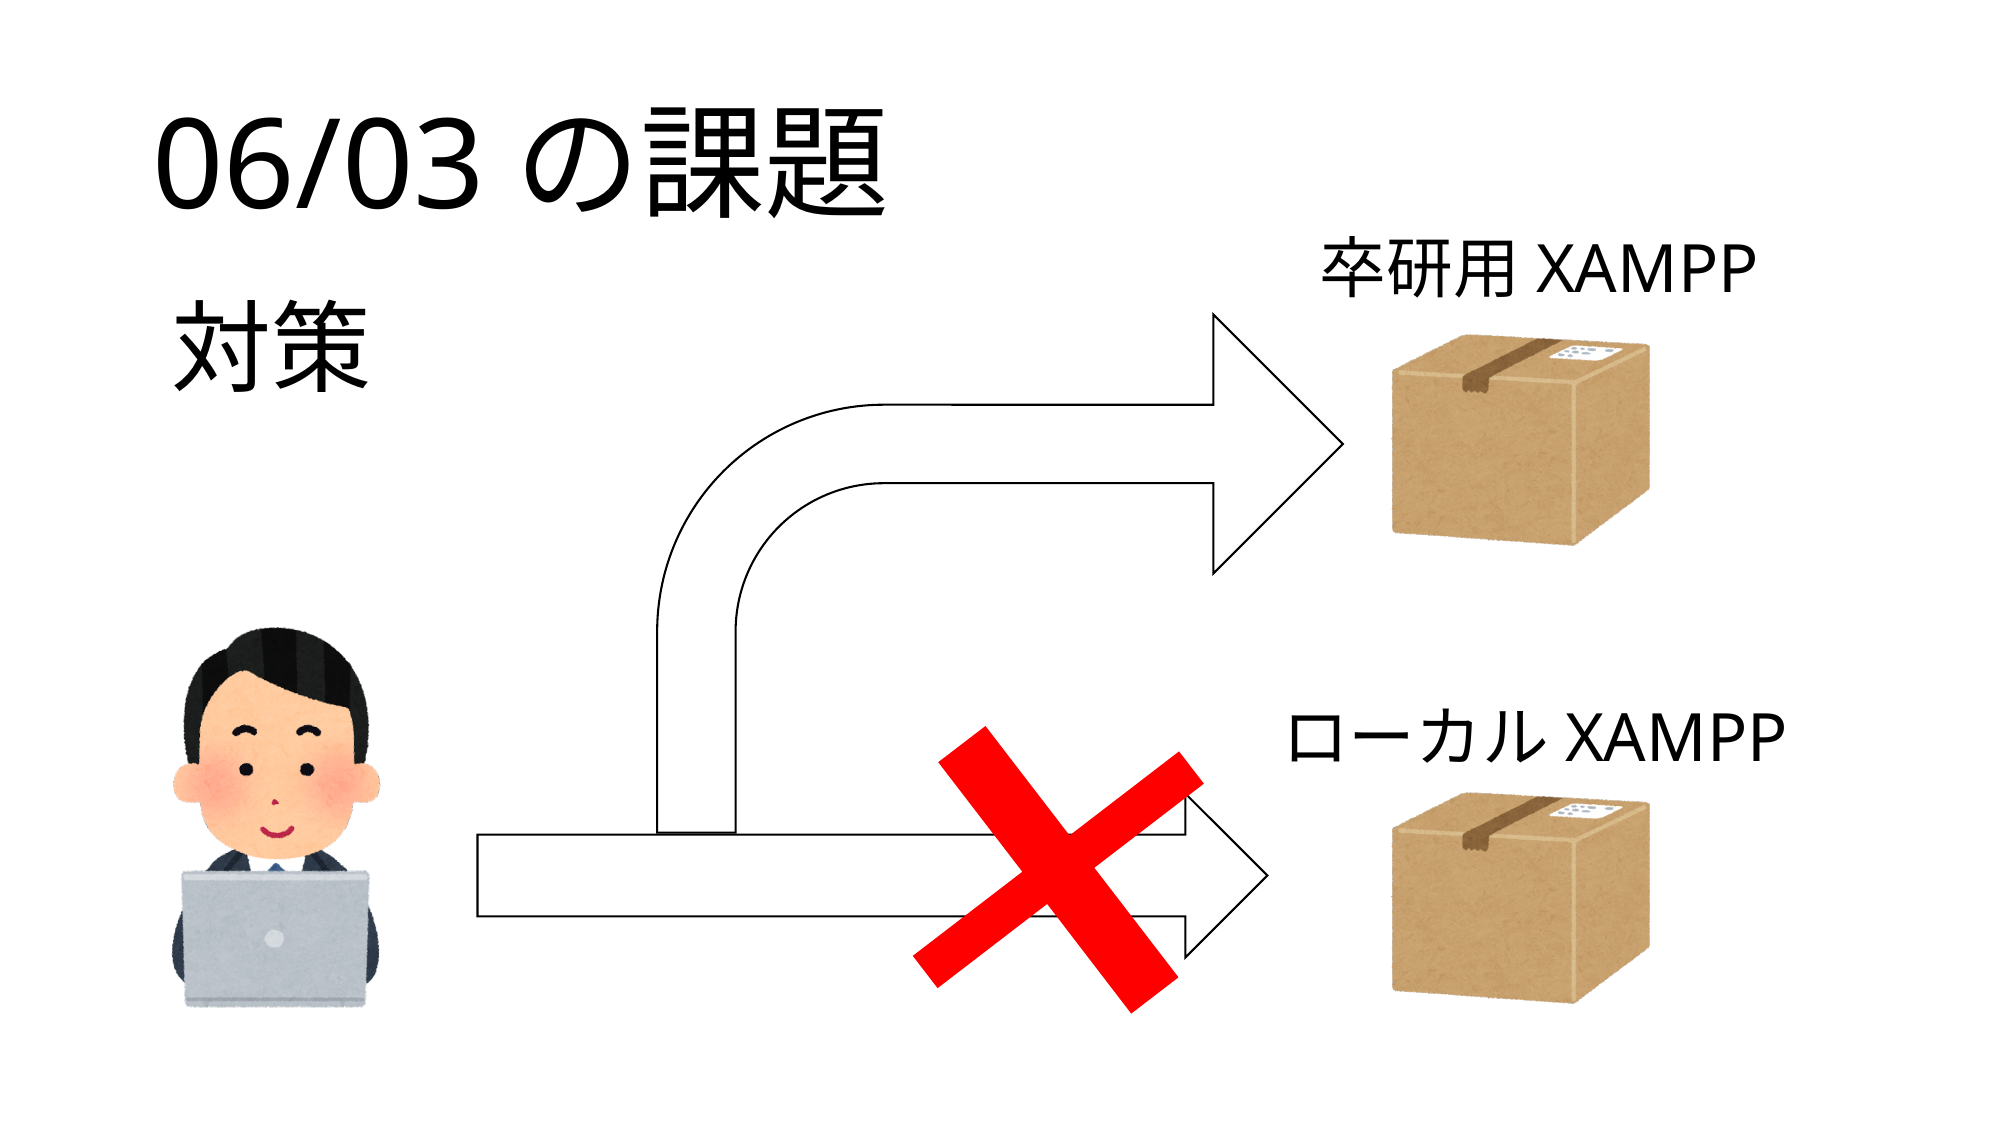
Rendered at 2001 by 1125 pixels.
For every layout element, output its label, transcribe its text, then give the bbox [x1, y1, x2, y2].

text_box [1096, 796, 1269, 960]
title 06/03の課題 [137, 59, 1863, 278]
text_box ローカルXAMPP [1267, 687, 1871, 783]
text_box [476, 833, 1021, 918]
text_box [912, 725, 1204, 1014]
text_box 対策 [156, 277, 685, 412]
text_box [1031, 905, 1057, 918]
picture [137, 619, 414, 1021]
text_box 卒研用XAMPP [1305, 218, 1909, 314]
text_box [656, 311, 1345, 834]
picture [1380, 304, 1658, 563]
picture [1380, 762, 1658, 1021]
